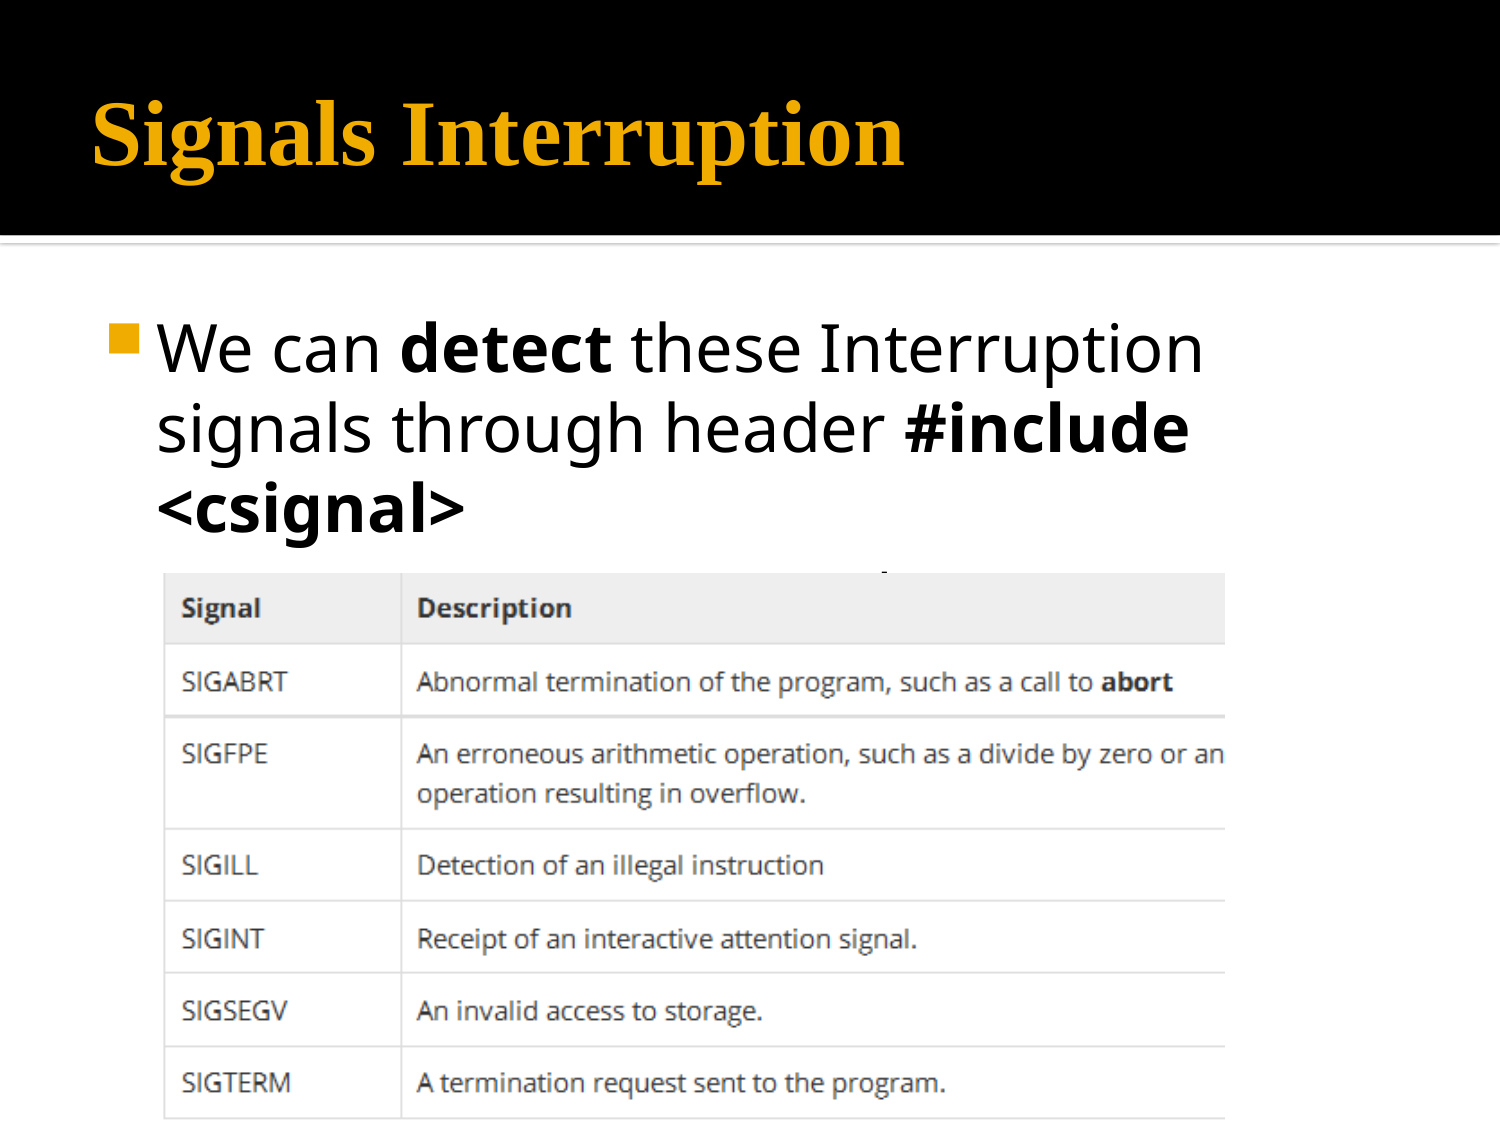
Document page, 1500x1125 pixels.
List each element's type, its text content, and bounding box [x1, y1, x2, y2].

title Signals Interruption [75, 25, 1425, 231]
picture [162, 573, 1225, 1125]
list We can detect these Interruption signals through header #include <csignal> However, not guaranteed [75, 291, 1425, 1050]
